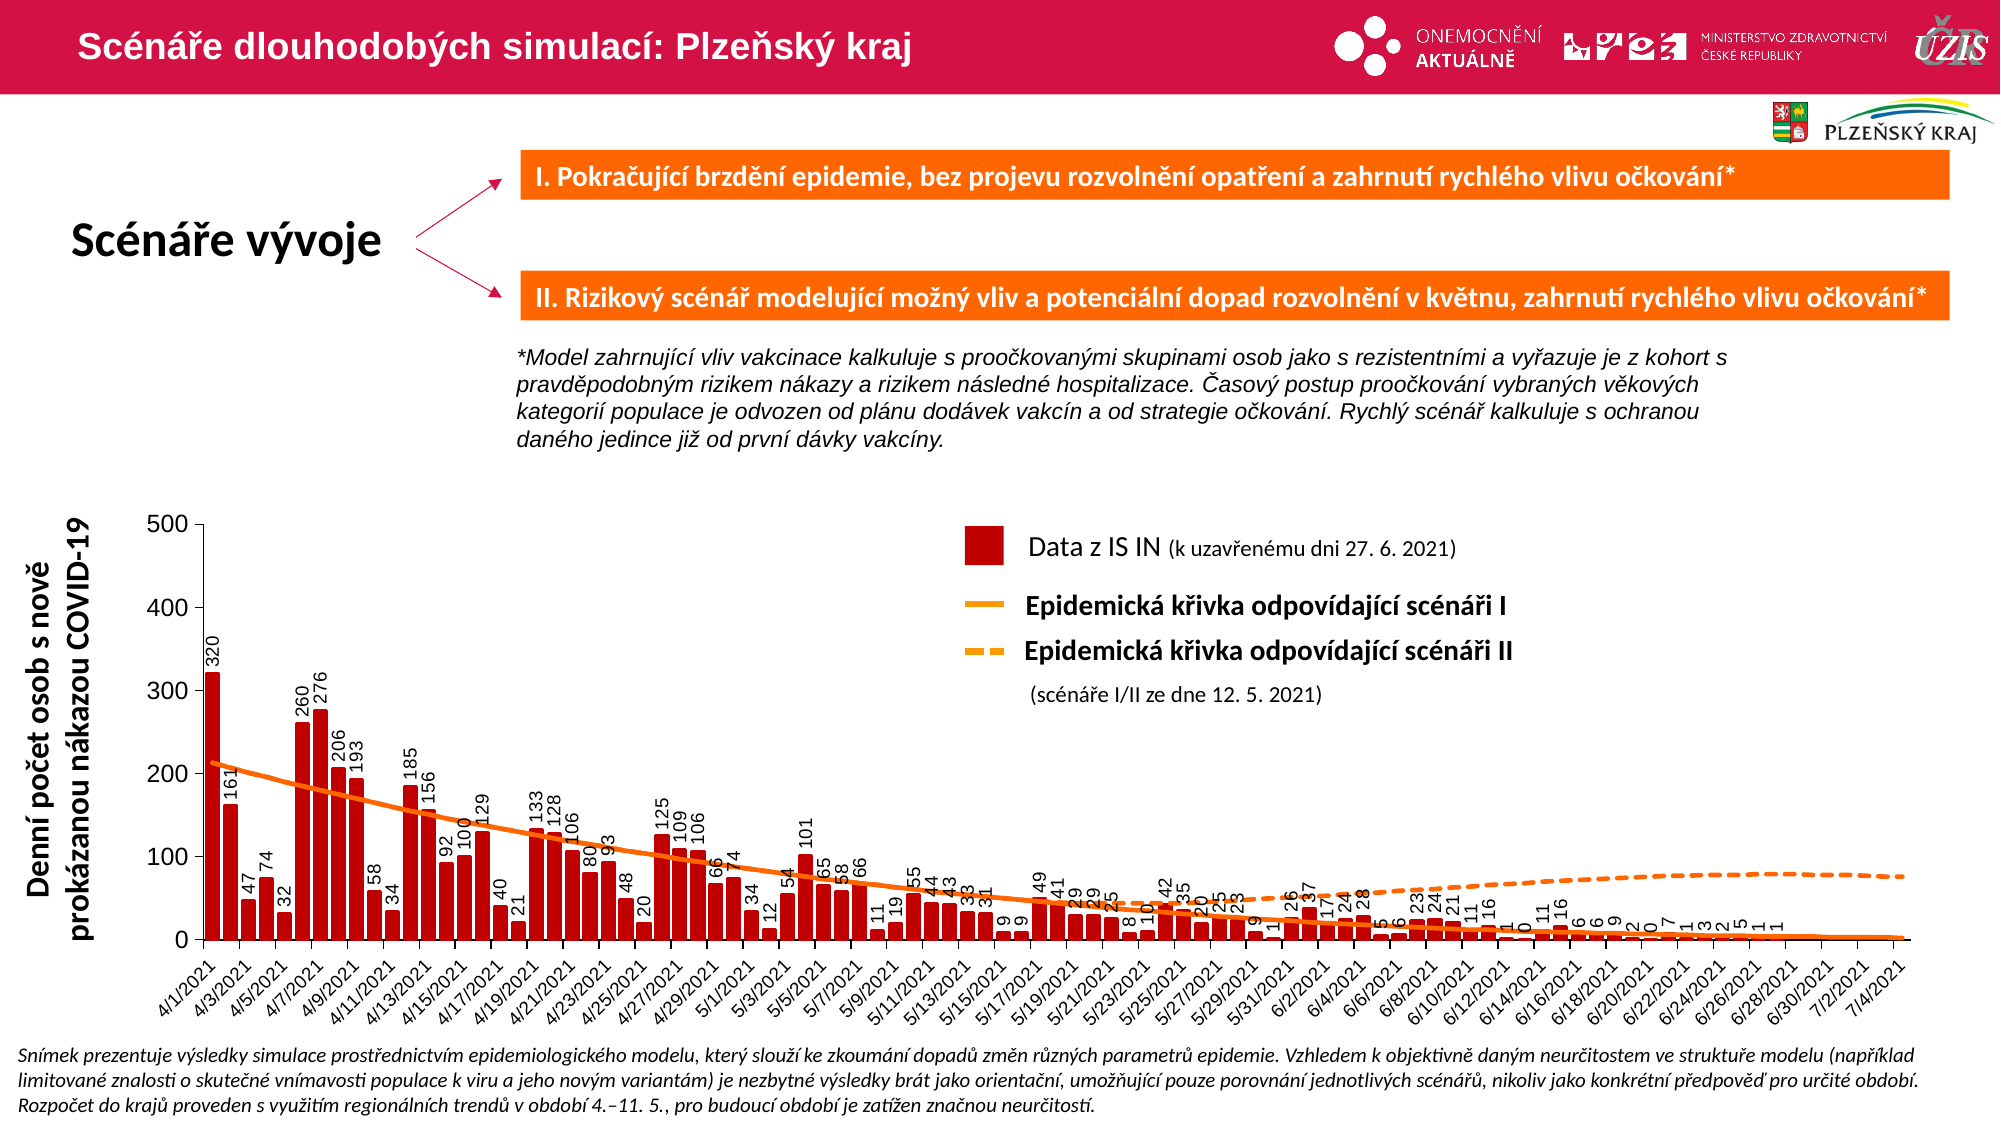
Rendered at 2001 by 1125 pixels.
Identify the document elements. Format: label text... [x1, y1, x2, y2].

text_box Snímek prezentuje výsledky simulace prostřednictvím epidemiologického modelu, který slouží ke zkoumání dopadů změn různých parametrů epidemie. Vzhledem k objektivně daným neurčitostem ve struktuře modelu (například limitované znalosti o skutečné vnímavosti populace k viru a jeho novým variantám) je nezbytné výsledky brát jako orientační, umožňující pouze porovnání jednotlivých scénářů, nikoliv jako konkrétní předpověď pro určité období. Rozpočet do krajů proveden s využitím regionálních trendů v období 4.–11. 5., pro budoucí období je zatížen značnou neurčitostí. [3, 1034, 2000, 1124]
picture [1563, 31, 1888, 60]
text_box Scénáře vývoje [33, 199, 398, 275]
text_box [416, 178, 502, 238]
chart [86, 464, 1950, 1047]
title Scénáře dlouhodobých simulací: Plzeňský kraj [62, 0, 1277, 95]
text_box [1772, 98, 1995, 144]
picture [1334, 16, 1542, 76]
picture [1915, 15, 1989, 66]
text_box *Model zahrnující vliv vakcinace kalkuluje s proočkovanými skupinami osob jako s rezistentními a vyřazuje je z kohort s pravděpodobným rizikem nákazy a rizikem následné hospitalizace. Časový postup proočkování vybraných věkových kategorií populace je odvozen od plánu dodávek vakcín a od strategie očkování. Rychlý scénář kalkuluje s ochranou daného jedince již od první dávky vakcíny. [501, 334, 1774, 460]
text_box Denní počet osob s nově prokázanou nákazou COVID-19 [7, 486, 86, 974]
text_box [416, 248, 502, 298]
text_box II. Rizikový scénář modelující možný vliv a potenciální dopad rozvolnění v květnu, zahrnutí rychlého vlivu očkování* [520, 270, 1950, 321]
text_box I. Pokračující brzdění epidemie, bez projevu rozvolnění opatření a zahrnutí rychlého vlivu očkování* [520, 149, 1950, 200]
